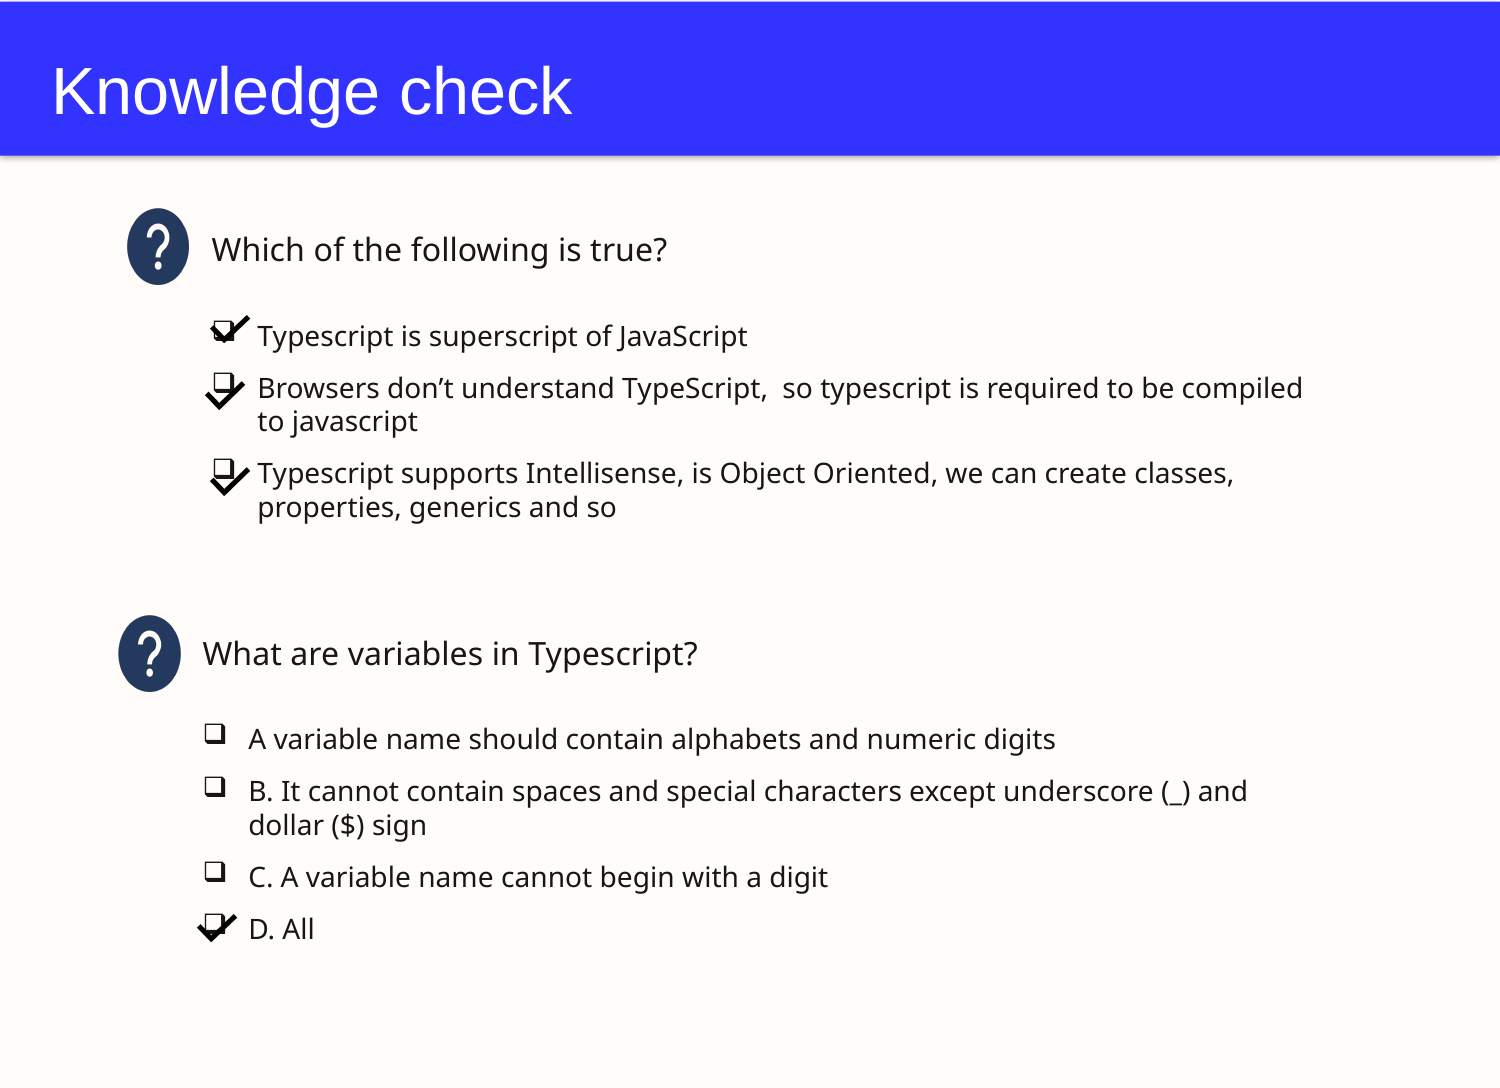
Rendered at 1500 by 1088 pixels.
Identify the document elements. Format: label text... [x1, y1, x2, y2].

picture [208, 460, 251, 503]
title Knowledge check [36, 40, 1472, 131]
picture [204, 374, 247, 417]
picture [110, 605, 189, 702]
picture [118, 198, 198, 295]
text_box What are variables in Typescript? A variable name should contain alphabets and numeric digits B. It cannot contain spaces and special characters except underscore (_) and dollar ($) sign C. A variable name cannot begin with a digit D. All [187, 626, 1337, 986]
picture [195, 907, 238, 950]
text_box Which of the following is true? Typescript is superscript of JavaScript Browsers don’t understand TypeScript, so typescript is required to be compiled to javascript Typescript supports Intellisense, is Object Oriented, we can create classes, properties, generics and so [196, 222, 1346, 582]
picture [208, 308, 251, 351]
